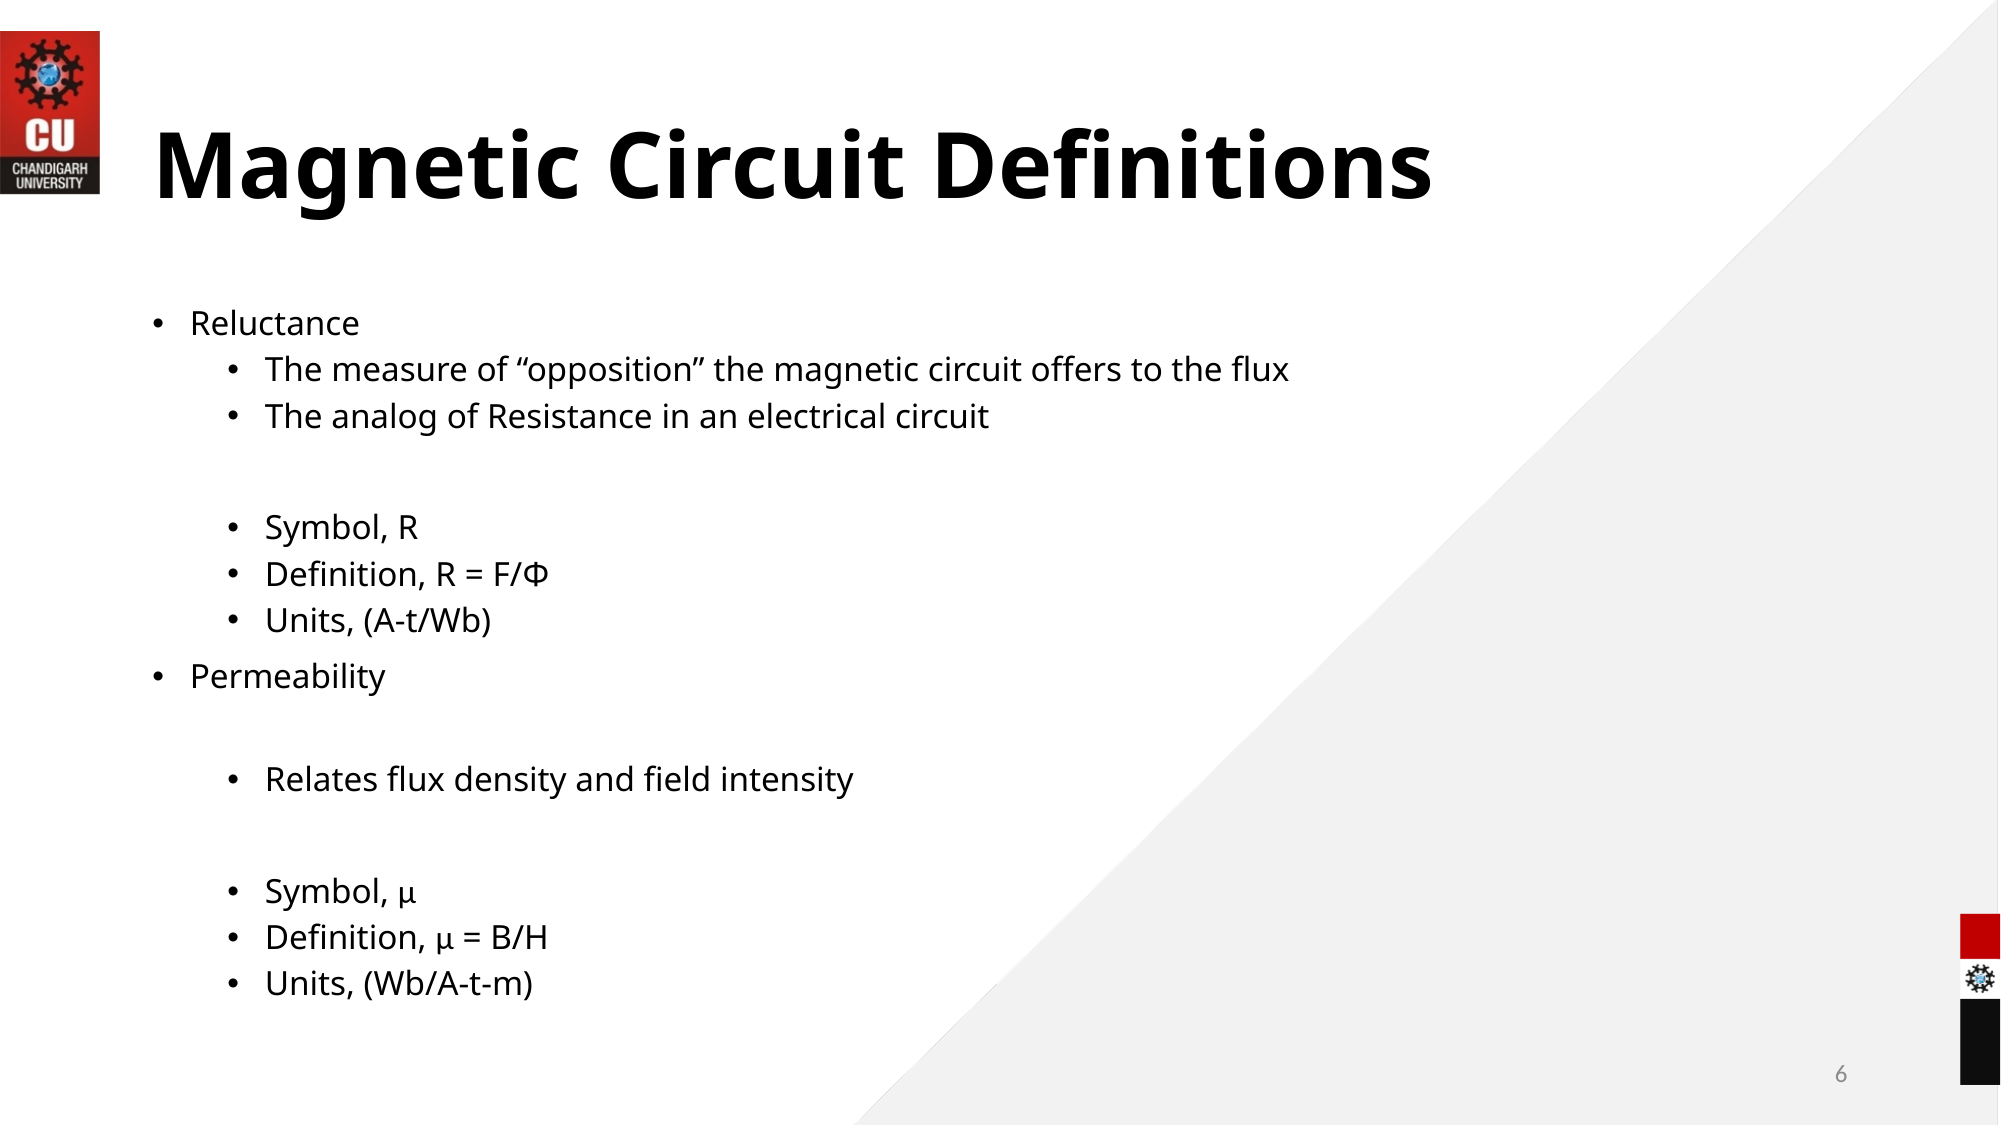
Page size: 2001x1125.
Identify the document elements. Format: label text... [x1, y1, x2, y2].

picture [0, 0, 2001, 1125]
list Reluctance The measure of “opposition” the magnetic circuit offers to the flux The analog of Resistance in an electrical circuit Symbol, R Definition, R = F/Φ Units, (A-t/Wb) Permeability Relates flux density and field intensity Symbol, μ Definition, μ = B/H Units, (Wb/A-t-m) [137, 299, 1863, 1014]
title Magnetic Circuit Definitions [137, 59, 1863, 278]
slide_number 6 [1412, 1042, 1863, 1103]
